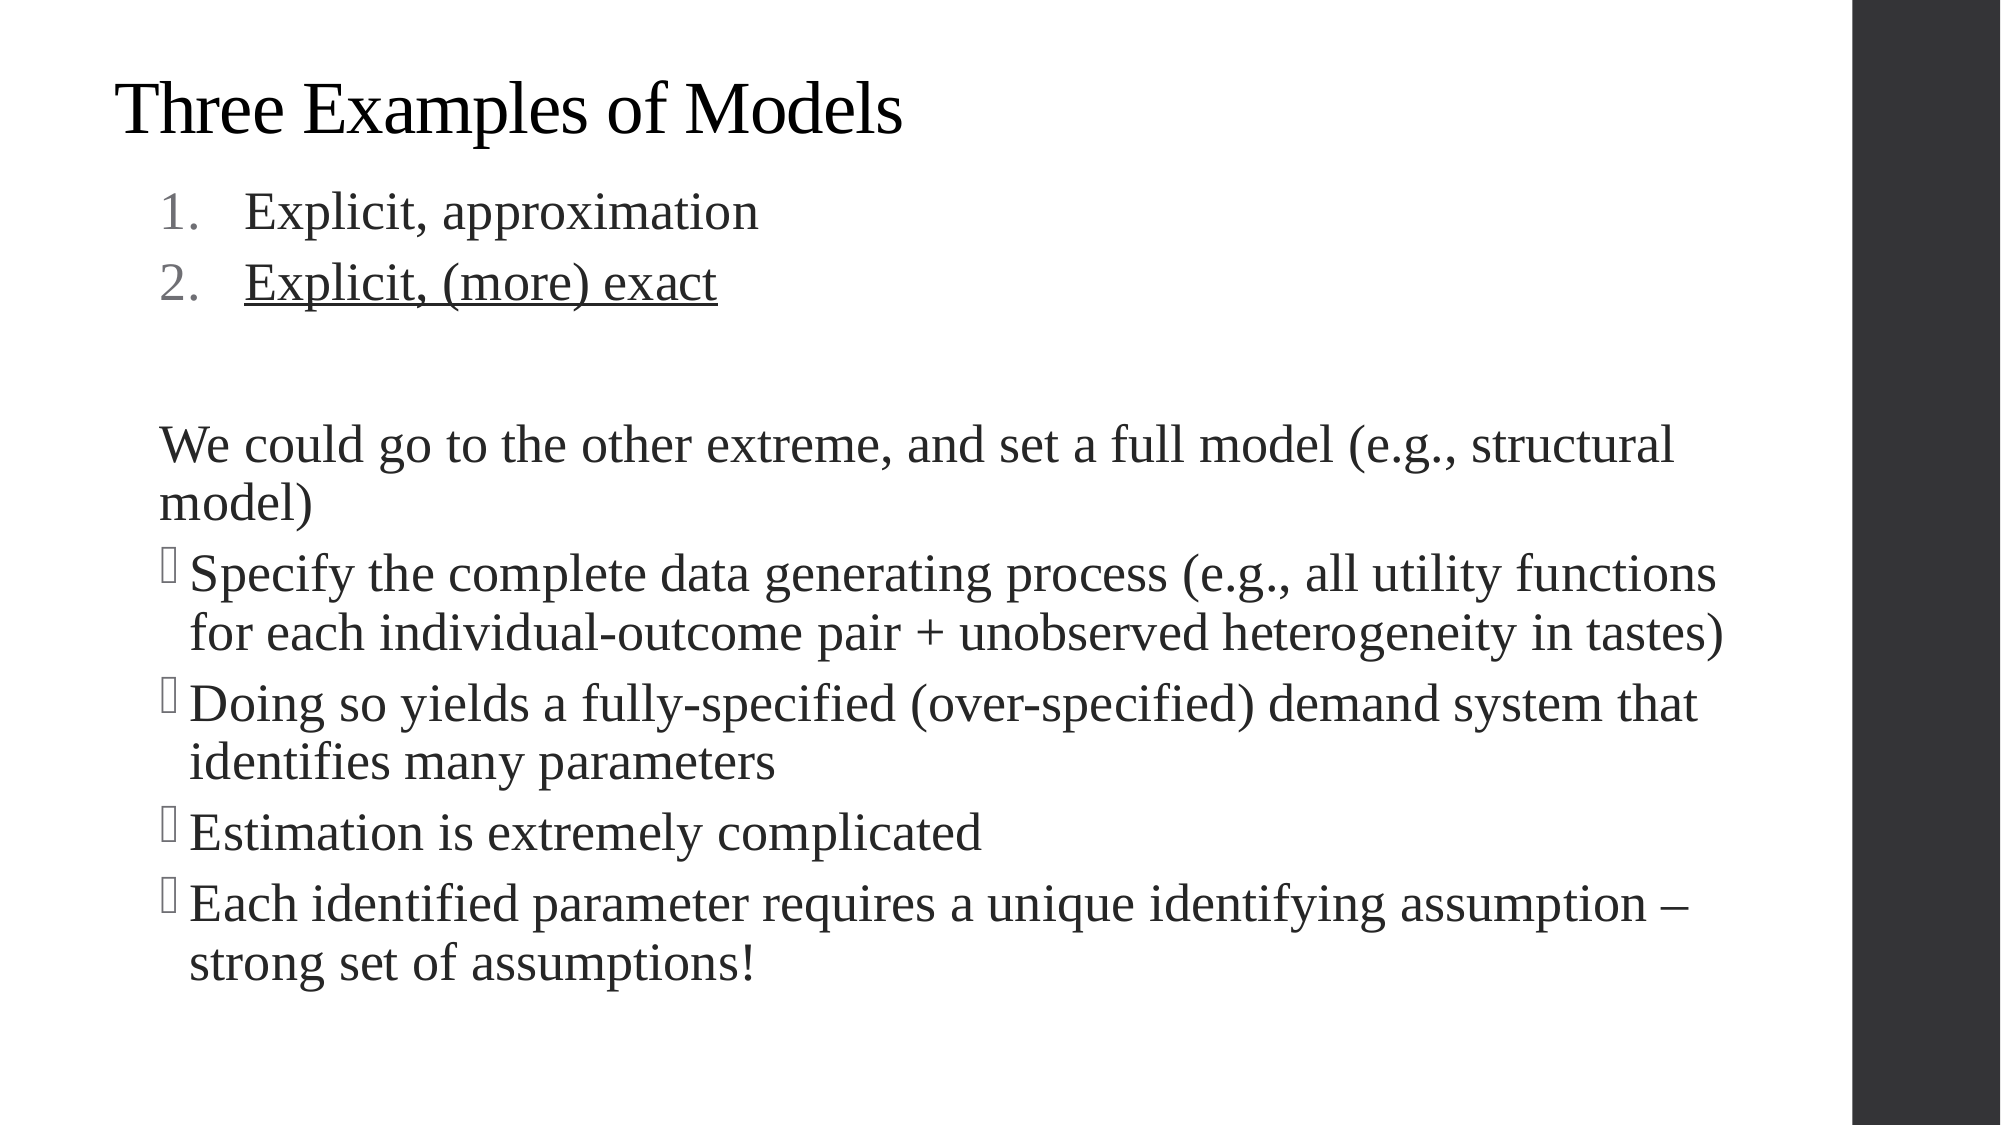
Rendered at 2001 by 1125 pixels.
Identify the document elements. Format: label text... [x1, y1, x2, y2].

list Explicit, approximation Explicit, (more) exact We could go to the other extreme, and set a full model (e.g., structural model) Specify the complete data generating process (e.g., all utility functions for each individual-outcome pair + unobserved heterogeneity in tastes) Doing so yields a fully-specified (over-specified) demand system that identifies many parameters Estimation is extremely complicated Each identified parameter requires a unique identifying assumption – strong set of assumptions! [99, 174, 1743, 1019]
title Three Examples of Models [99, 55, 1813, 158]
